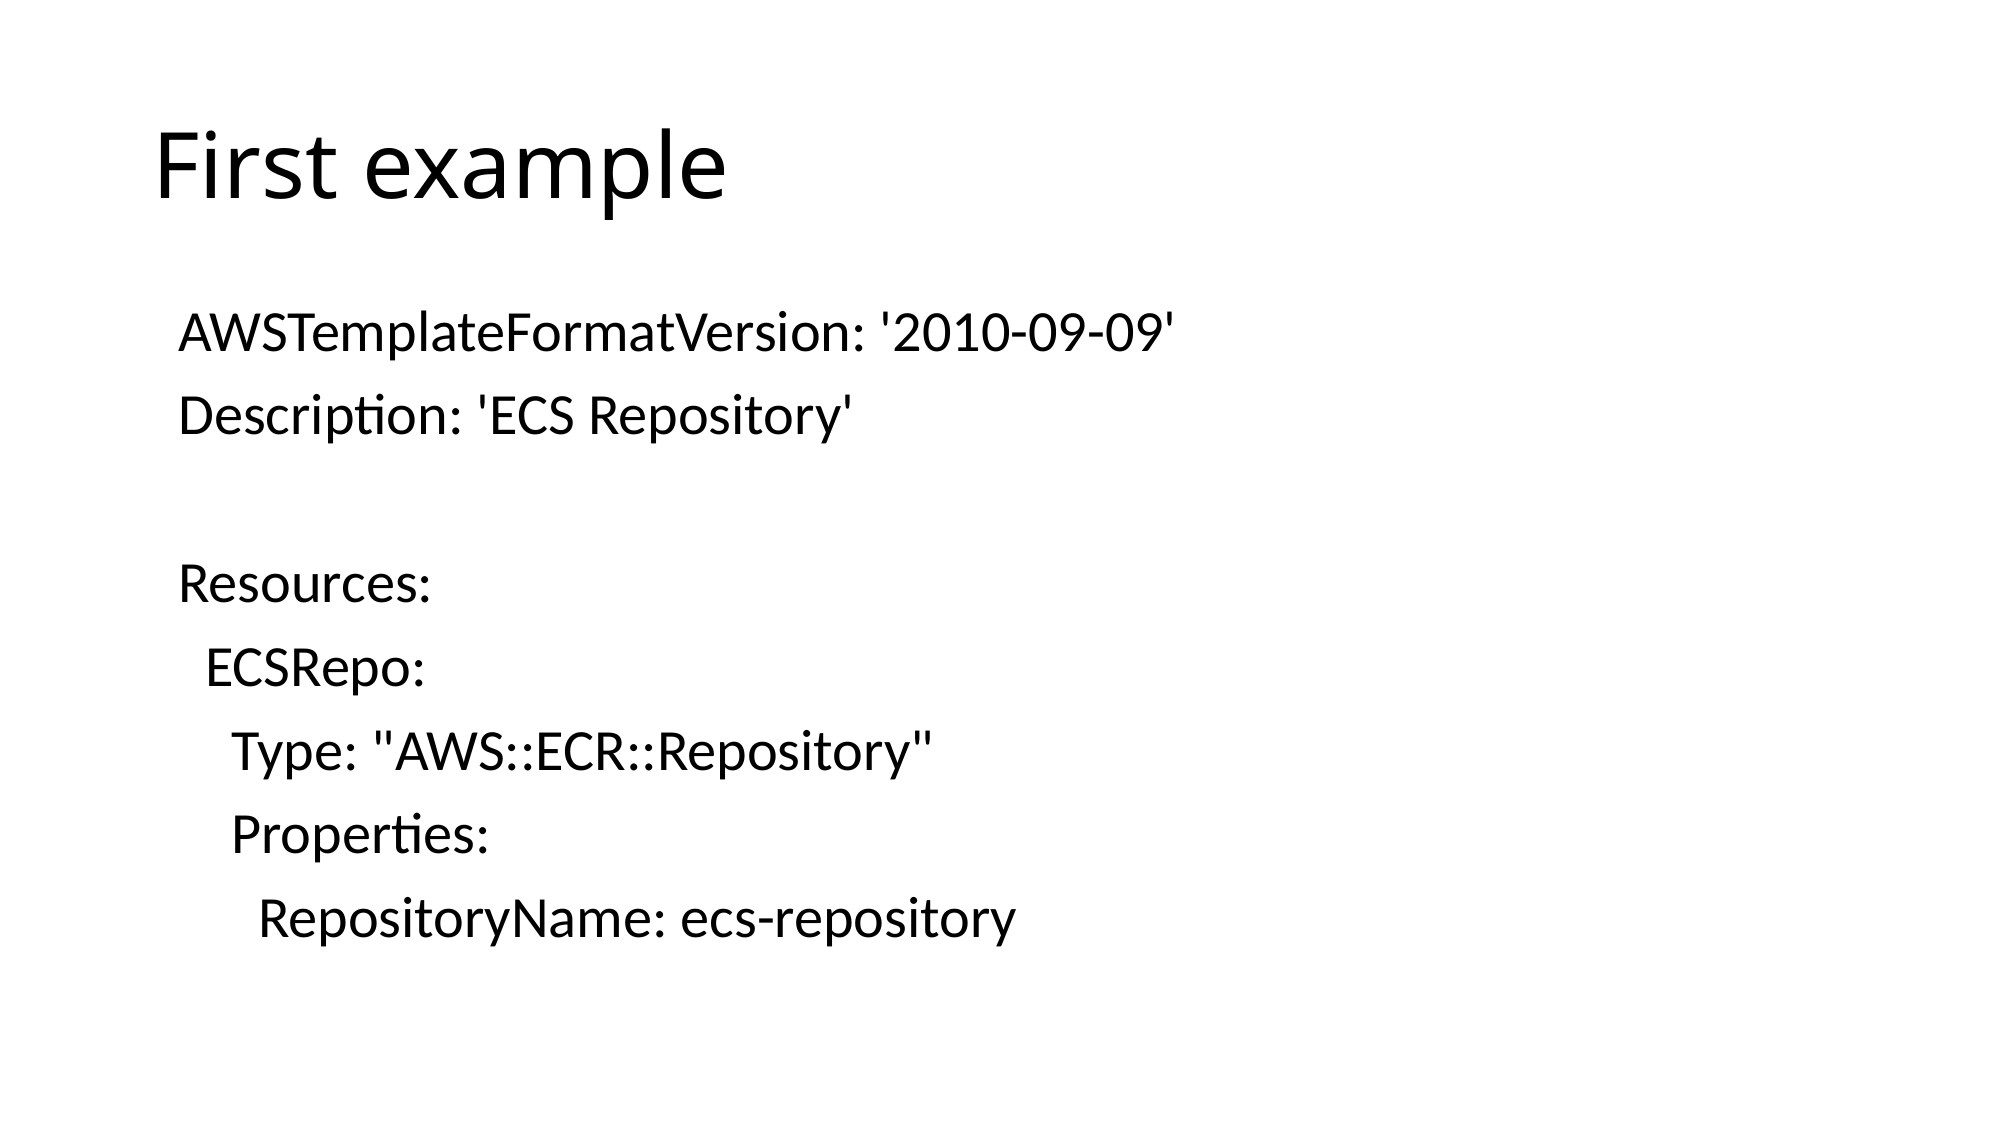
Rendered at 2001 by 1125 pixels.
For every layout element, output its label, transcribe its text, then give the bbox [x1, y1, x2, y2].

list AWSTemplateFormatVersion: '2010-09-09' Description: 'ECS Repository' Resources: ECSRepo: Type: "AWS::ECR::Repository" Properties: RepositoryName: ecs-repository [163, 202, 1553, 958]
title First example [137, 59, 1863, 278]
